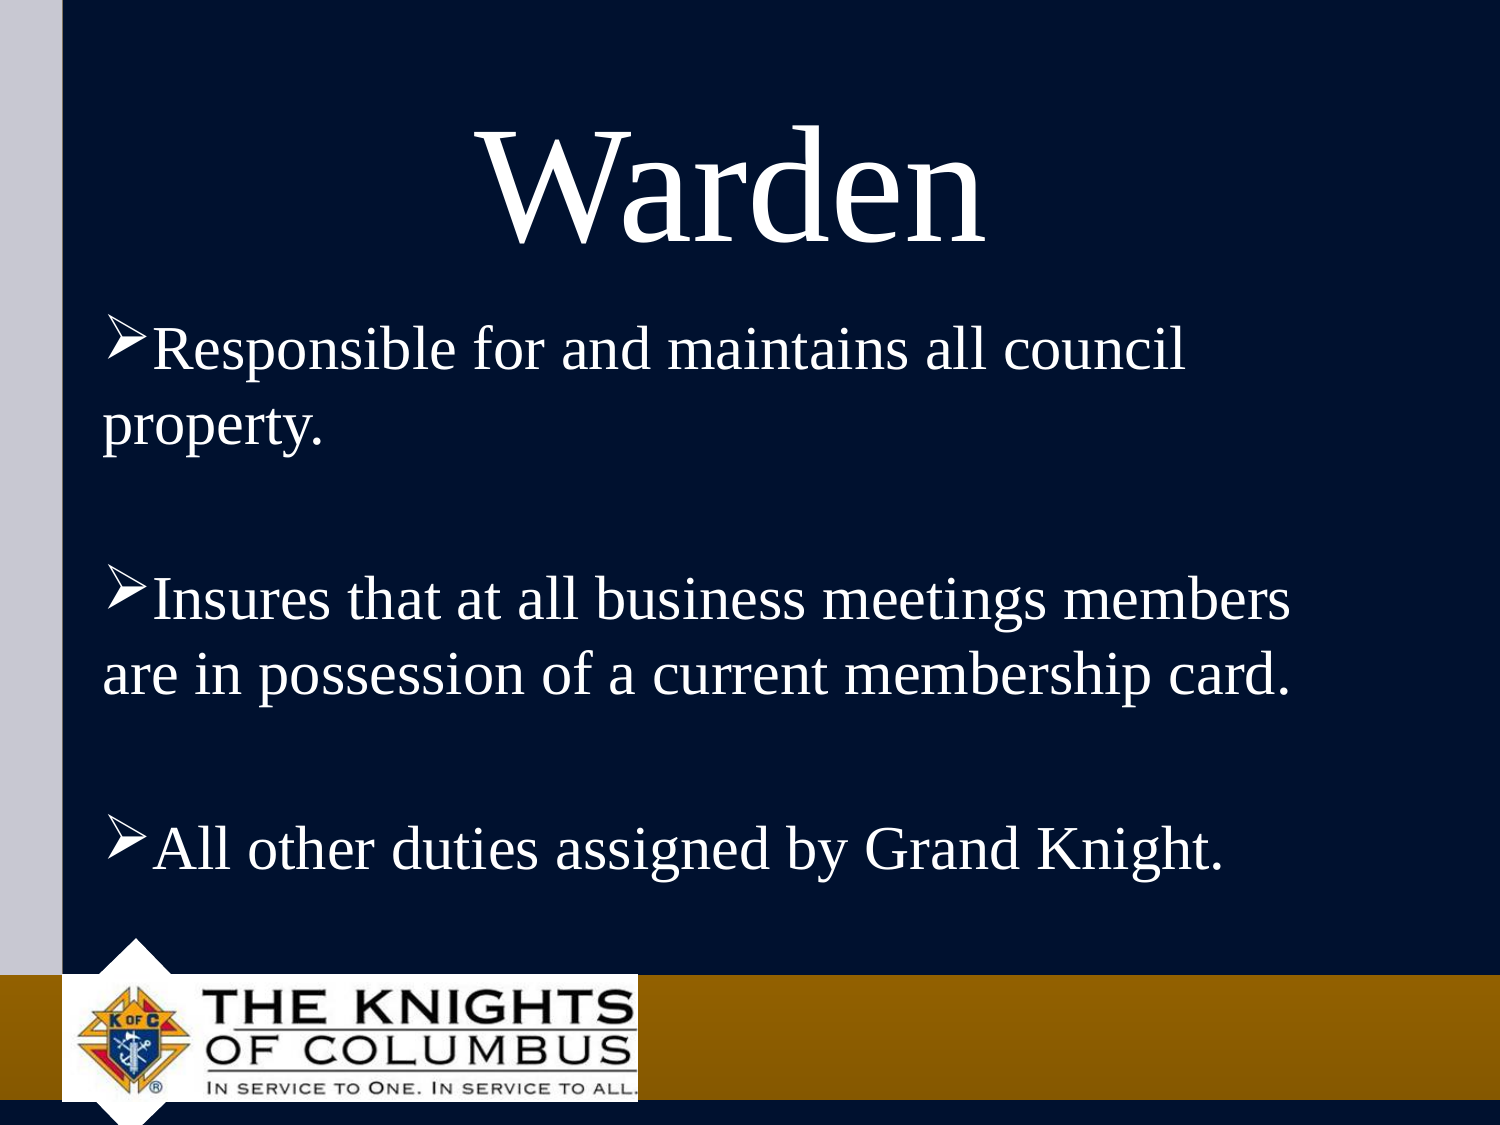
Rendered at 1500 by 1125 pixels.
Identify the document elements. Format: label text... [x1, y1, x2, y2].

picture [62, 974, 638, 1102]
subtitle Responsible for and maintains all council property. Insures that at all business meetings members are in possession of a current membership card. All other duties assigned by Grand Knight. [87, 299, 1377, 1088]
title Warden [87, 49, 1376, 299]
